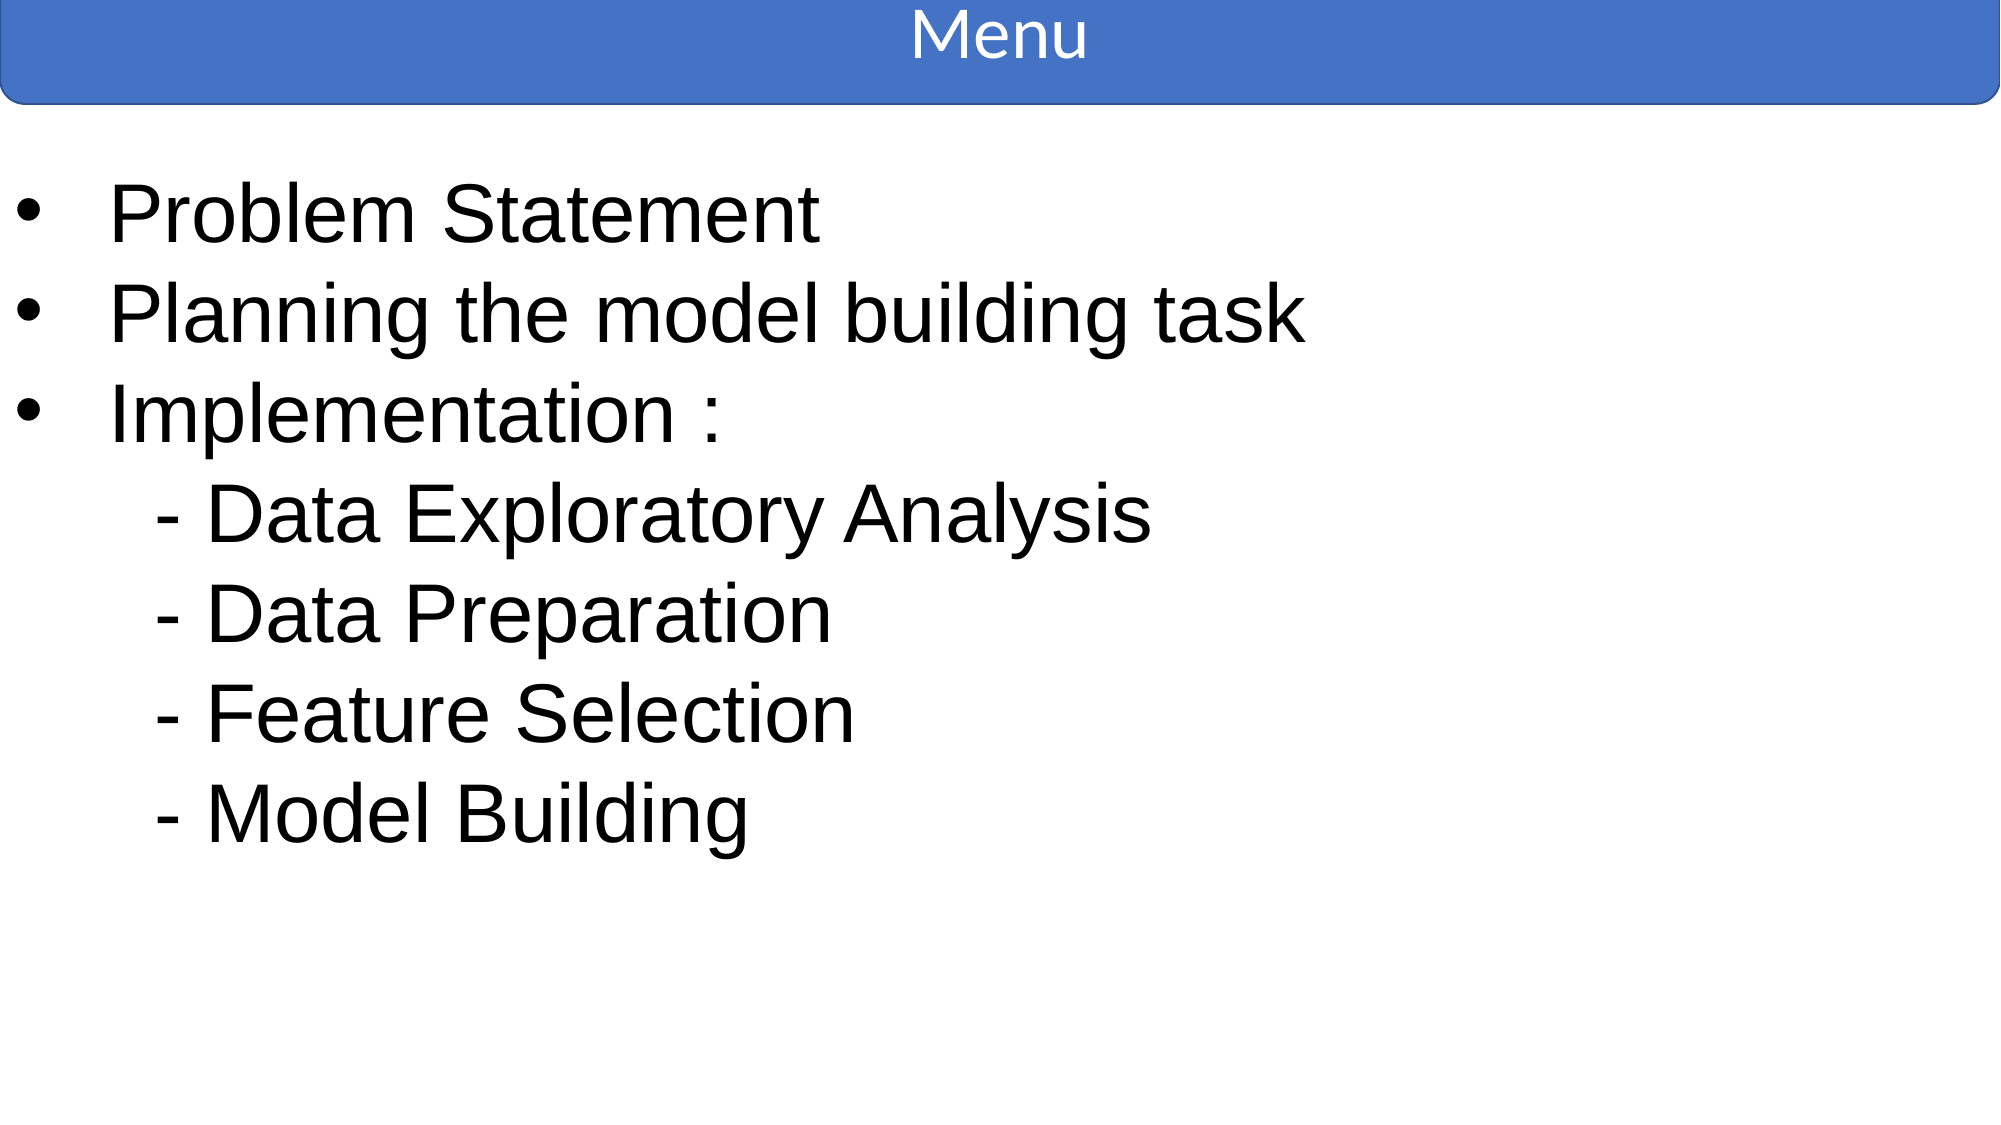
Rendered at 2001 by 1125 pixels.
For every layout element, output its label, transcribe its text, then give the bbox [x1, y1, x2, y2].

text_box Problem Statement Planning the model building task Implementation : - Data Exploratory Analysis - Data Preparation - Feature Selection - Model Building [0, 151, 2000, 867]
text_box Menu [0, 0, 2000, 105]
